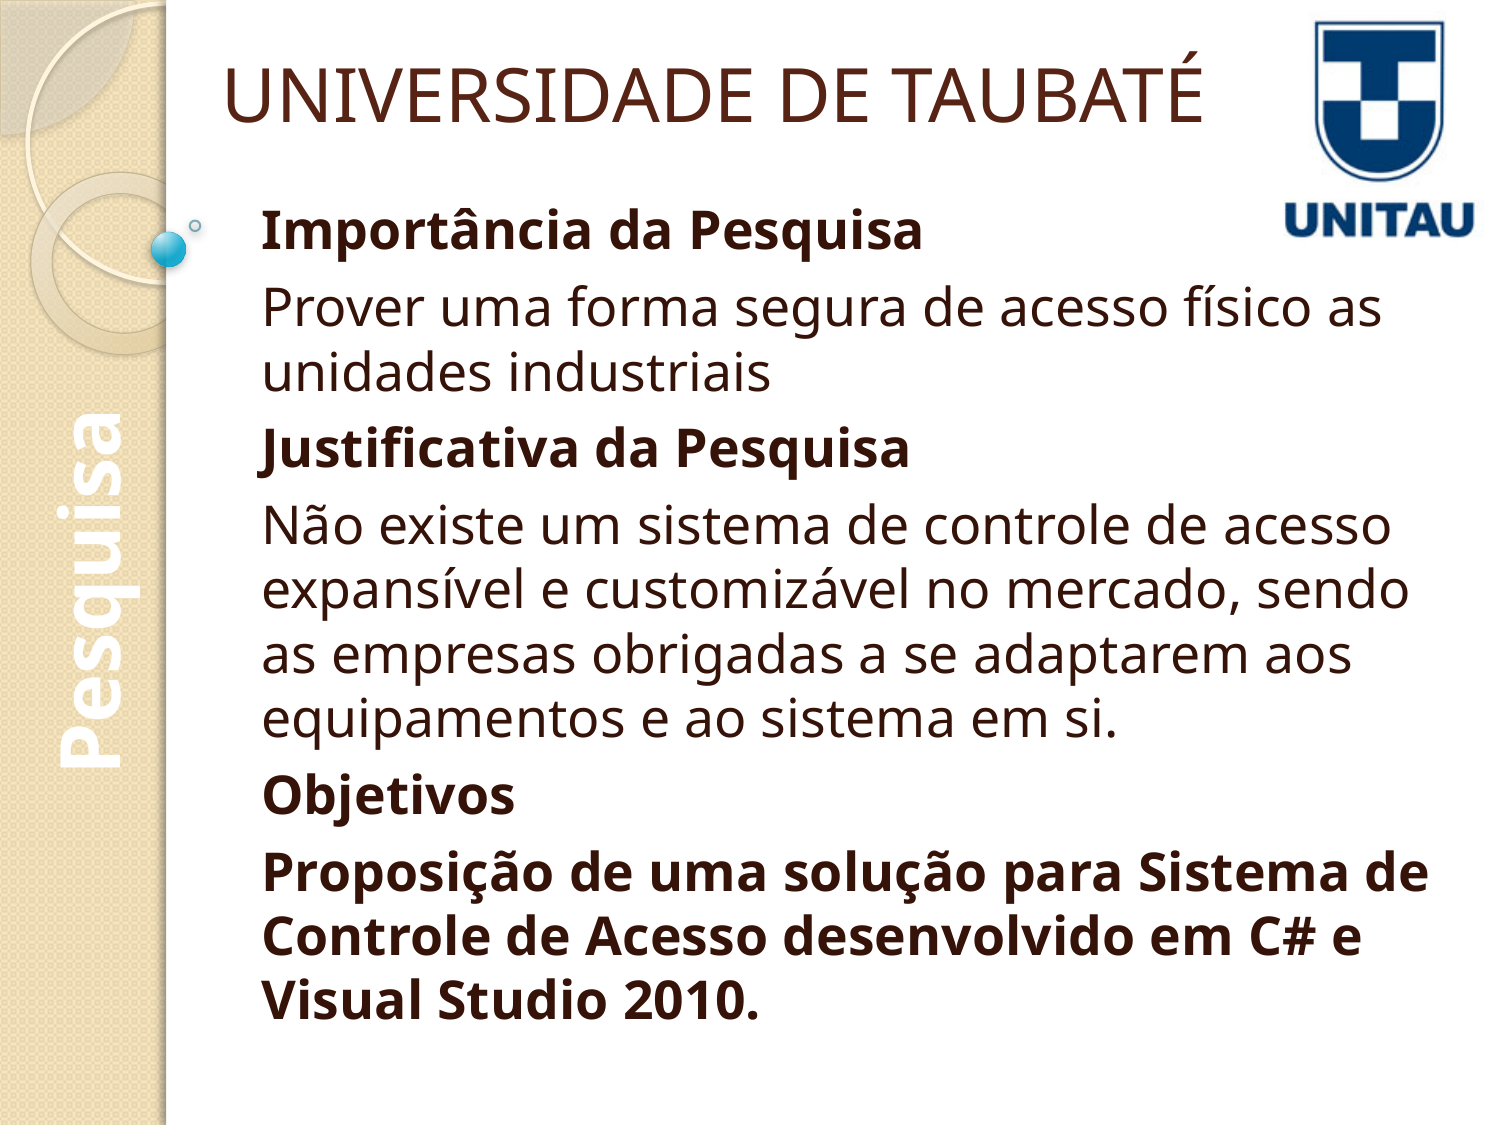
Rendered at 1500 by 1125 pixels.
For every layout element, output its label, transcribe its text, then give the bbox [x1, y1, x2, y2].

picture [1259, 0, 1500, 283]
text_box Pesquisa [29, 393, 145, 791]
title UNIVERSIDADE DE TAUBATÉ [206, 54, 1336, 145]
subtitle Importância da Pesquisa Prover uma forma segura de acesso físico as unidades industriais Justificativa da Pesquisa Não existe um sistema de controle de acesso expansível e customizável no mercado, sendo as empresas obrigadas a se adaptarem aos equipamentos e ao sistema em si. Objetivos Proposição de uma solução para Sistema de Controle de Acesso desenvolvido em C# e Visual Studio 2010. [242, 196, 1458, 1047]
